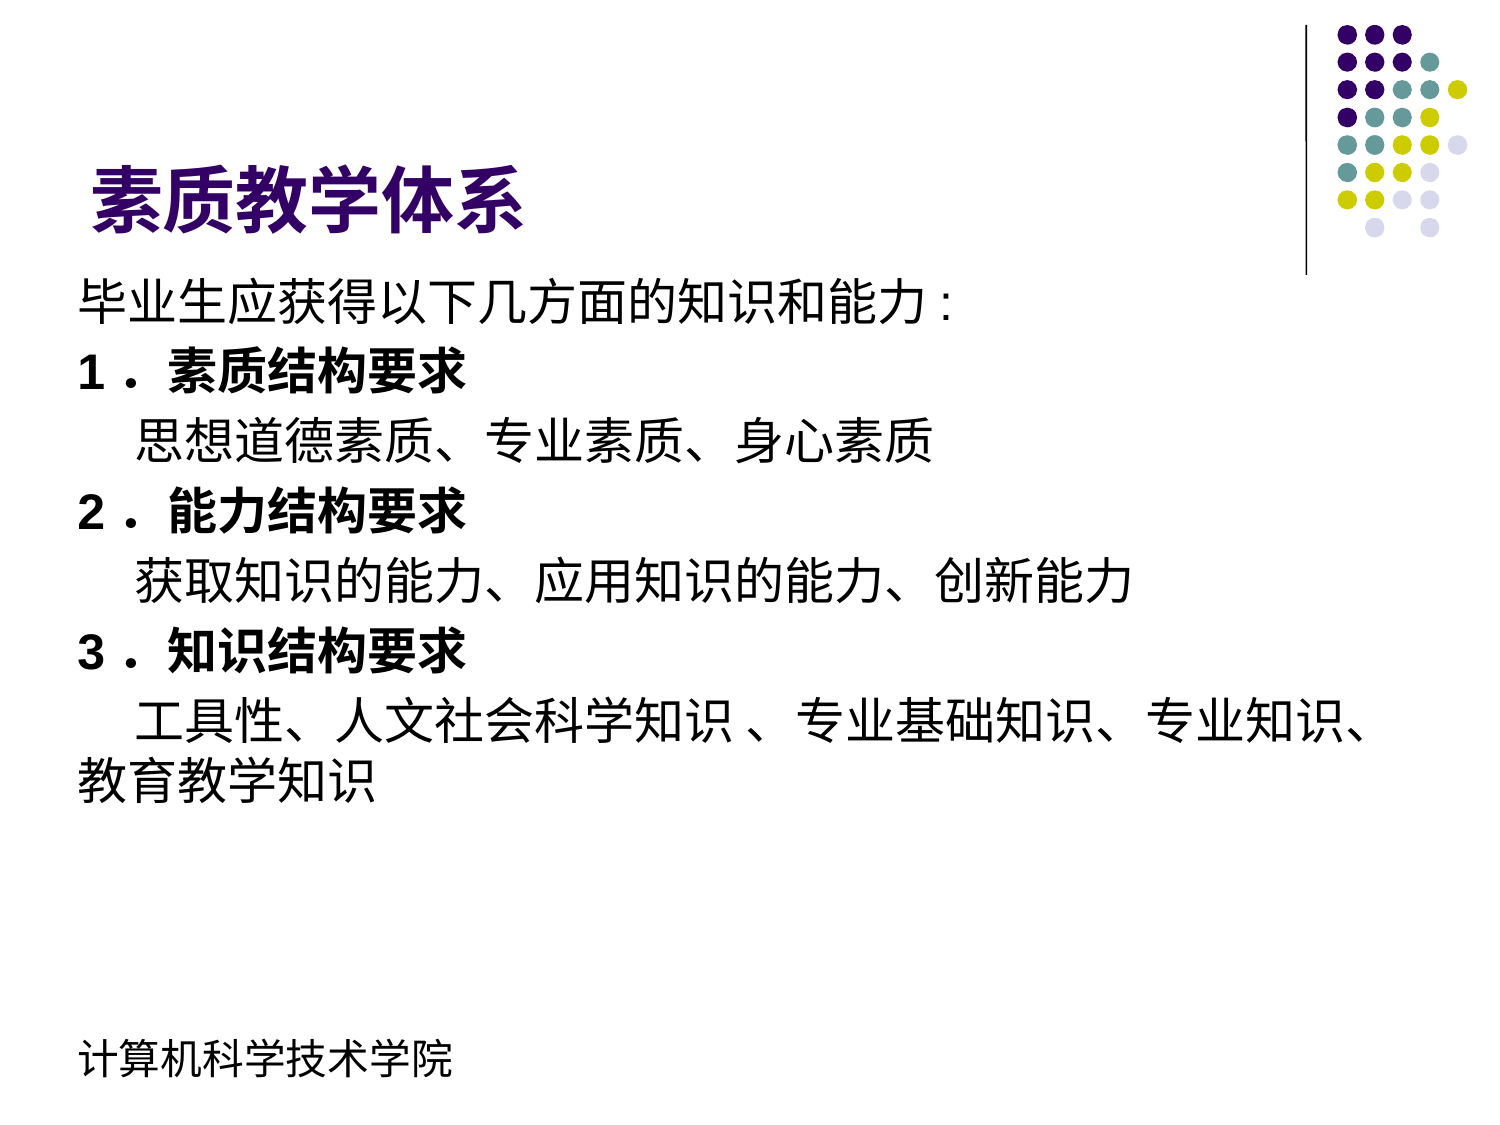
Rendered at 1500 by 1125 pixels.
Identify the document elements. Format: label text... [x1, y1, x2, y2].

text_box 毕业生应获得以下几方面的知识和能力: 1．素质结构要求 思想道德素质、专业素质、身心素质 2．能力结构要求 获取知识的能力、应用知识的能力、创新能力 3．知识结构要求 工具性、人文社会科学知识 、专业基础知识、专业知识、教育教学知识 [62, 262, 1450, 1050]
title 素质教学体系 [74, 149, 1313, 251]
